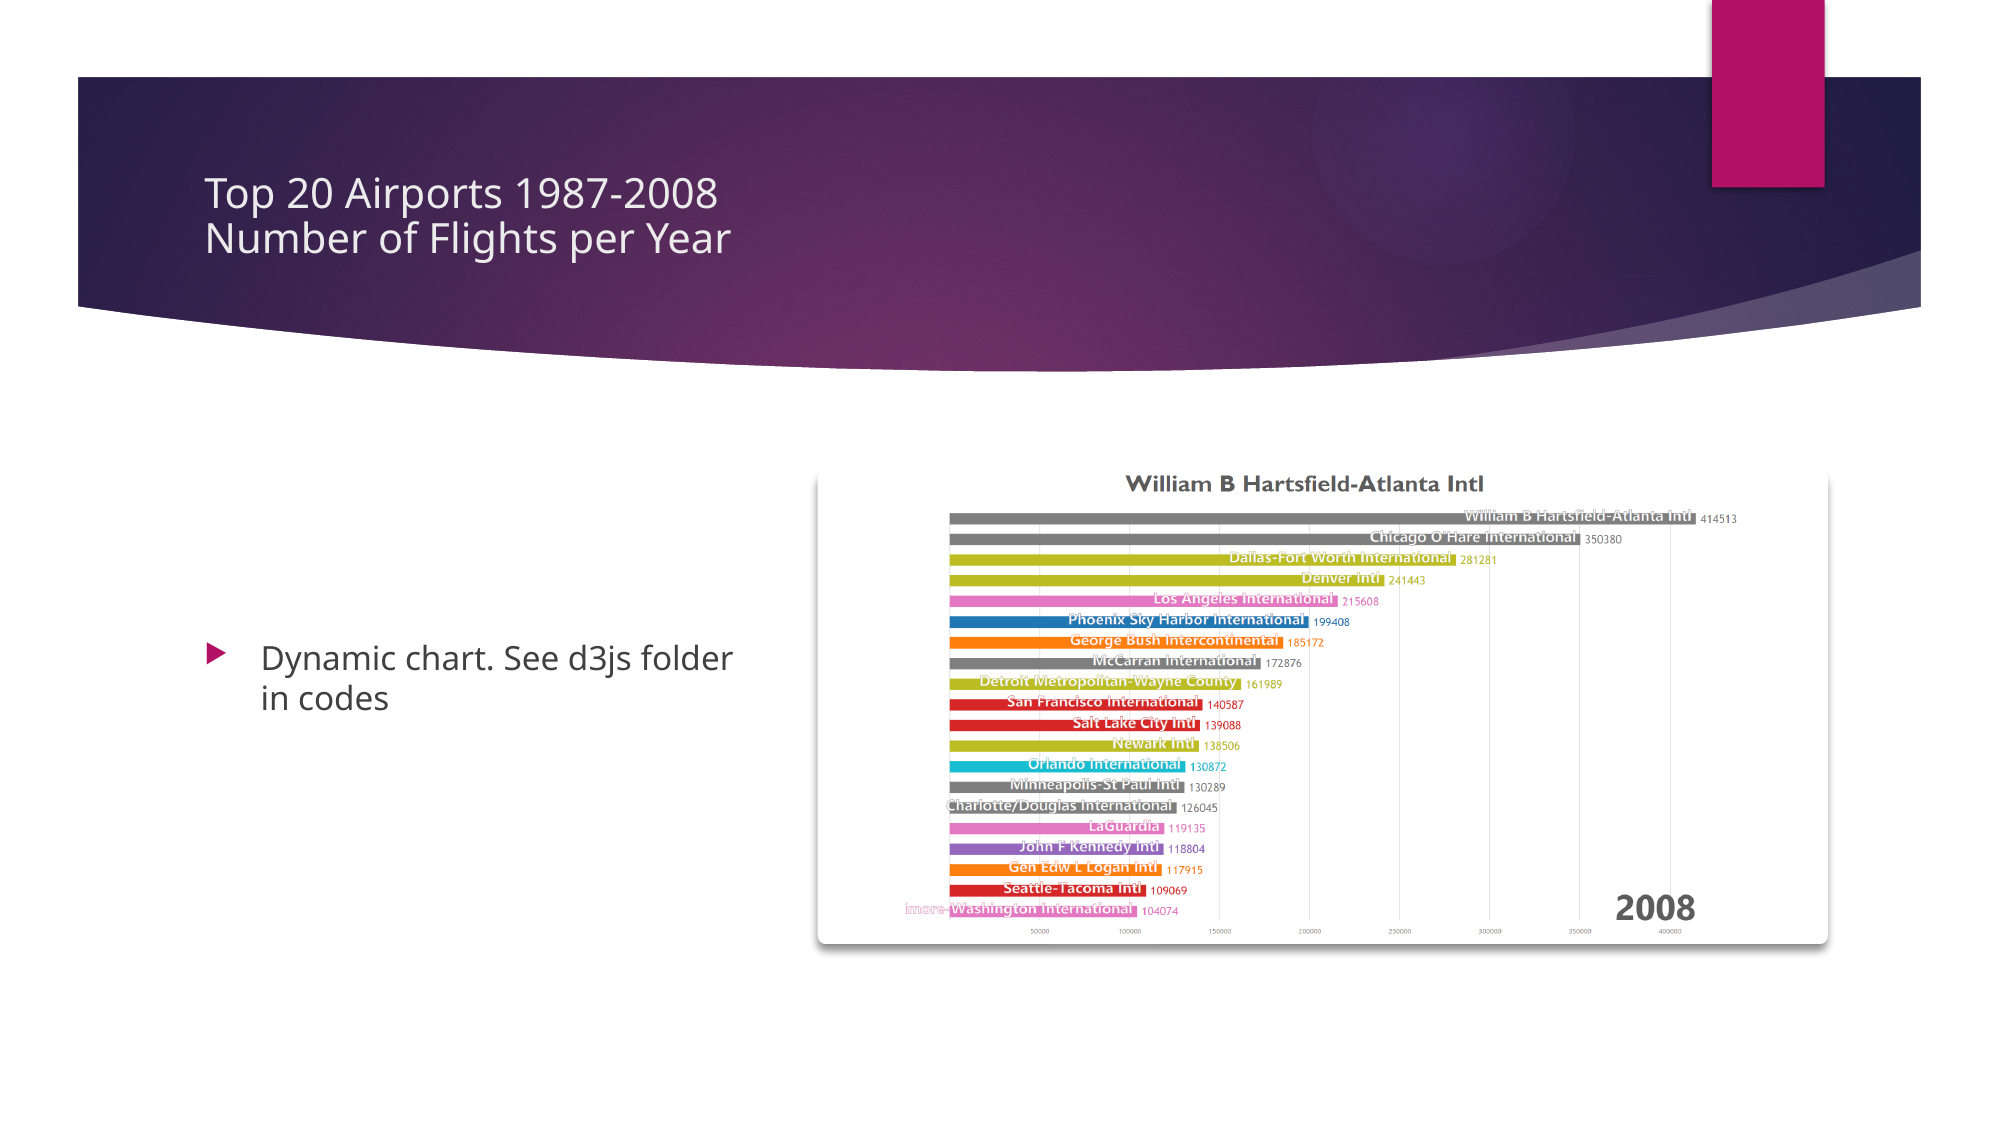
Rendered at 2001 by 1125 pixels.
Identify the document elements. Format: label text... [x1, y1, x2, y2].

list Dynamic chart. See d3js folder in codes [189, 427, 761, 988]
title Top 20 Airports 1987-2008 Number of Flights per Year [189, 159, 1627, 276]
picture [817, 469, 1829, 945]
